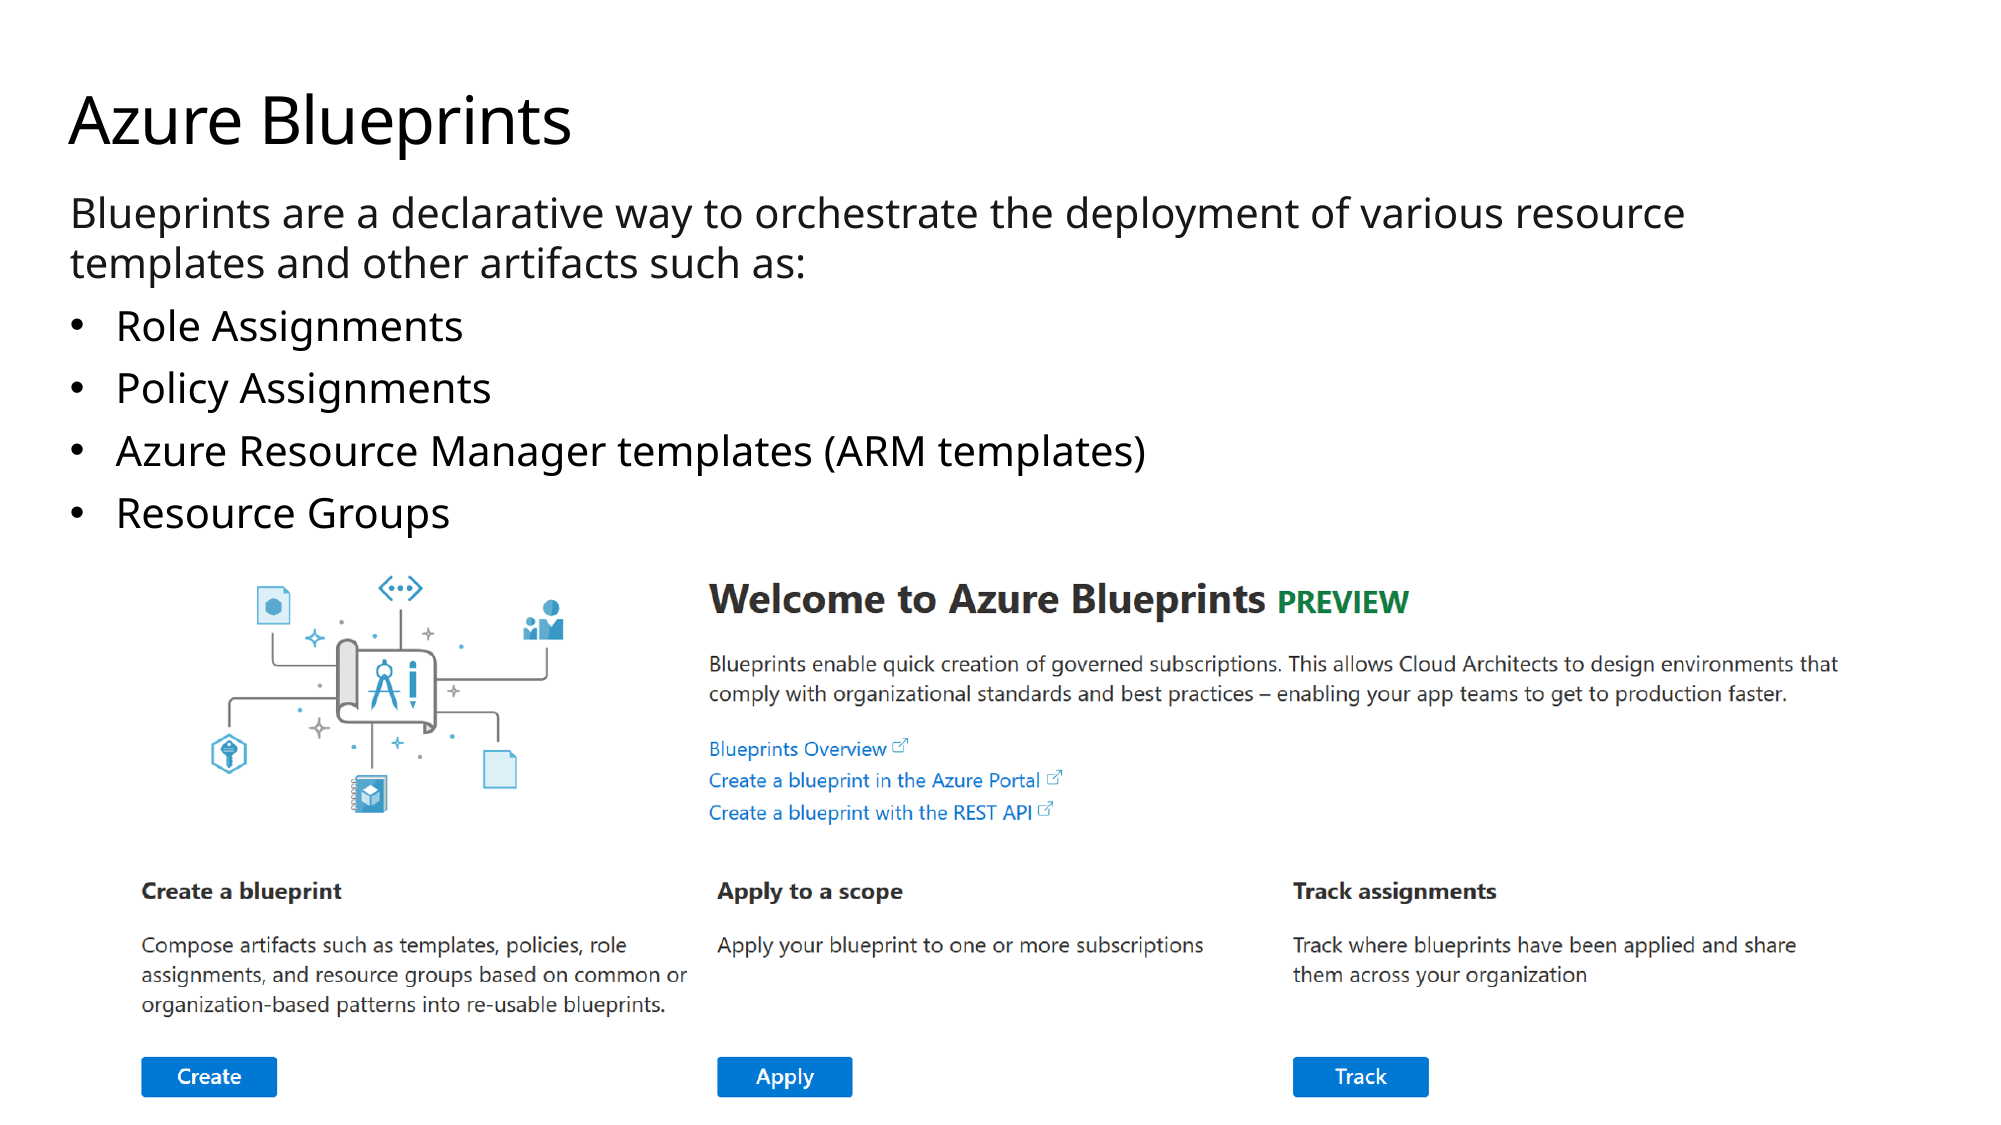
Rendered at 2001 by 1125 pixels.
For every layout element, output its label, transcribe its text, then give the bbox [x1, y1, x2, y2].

picture [119, 572, 1863, 1105]
text_box Blueprints are a declarative way to orchestrate the deployment of various resource templates and other artifacts such as: Role Assignments Policy Assignments Azure Resource Manager templates (ARM templates) Resource Groups [54, 179, 1894, 545]
title Azure Blueprints [68, 72, 1930, 184]
